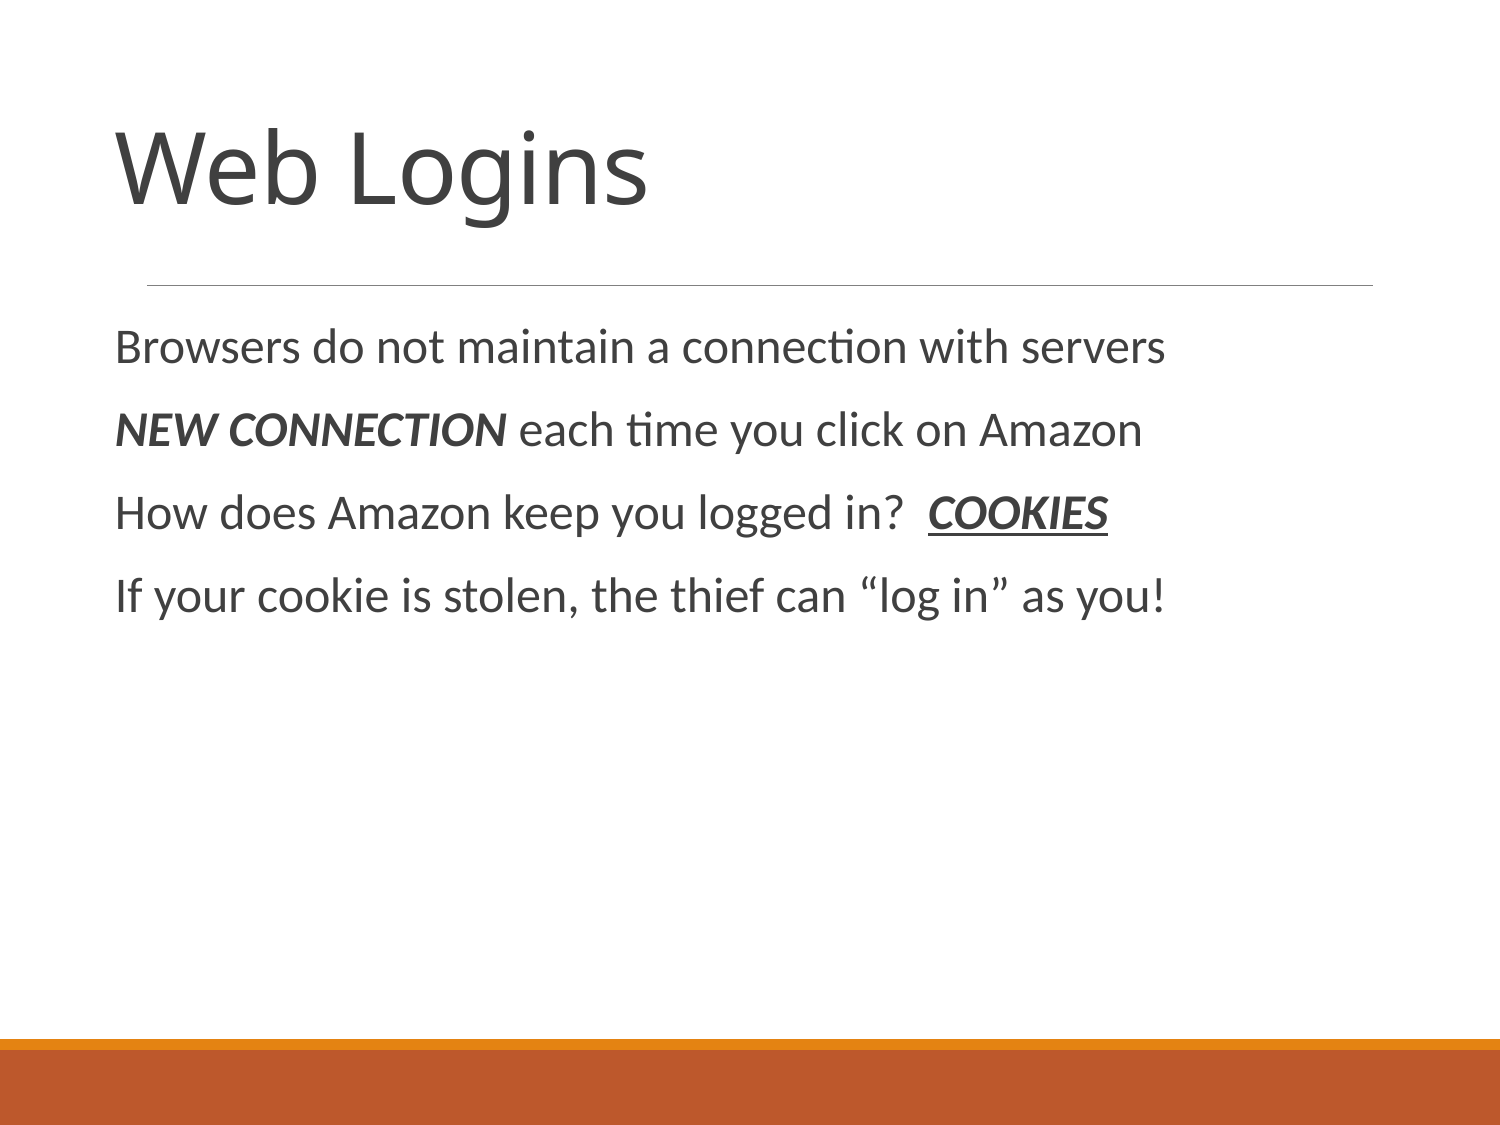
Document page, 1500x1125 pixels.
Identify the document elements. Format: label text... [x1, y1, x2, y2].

list Browsers do not maintain a connection with servers NEW CONNECTION each time you click on Amazon How does Amazon keep you logged in? COOKIES If your cookie is stolen, the thief can “log in” as you! [99, 312, 1400, 938]
title Web Logins [99, 45, 1400, 233]
